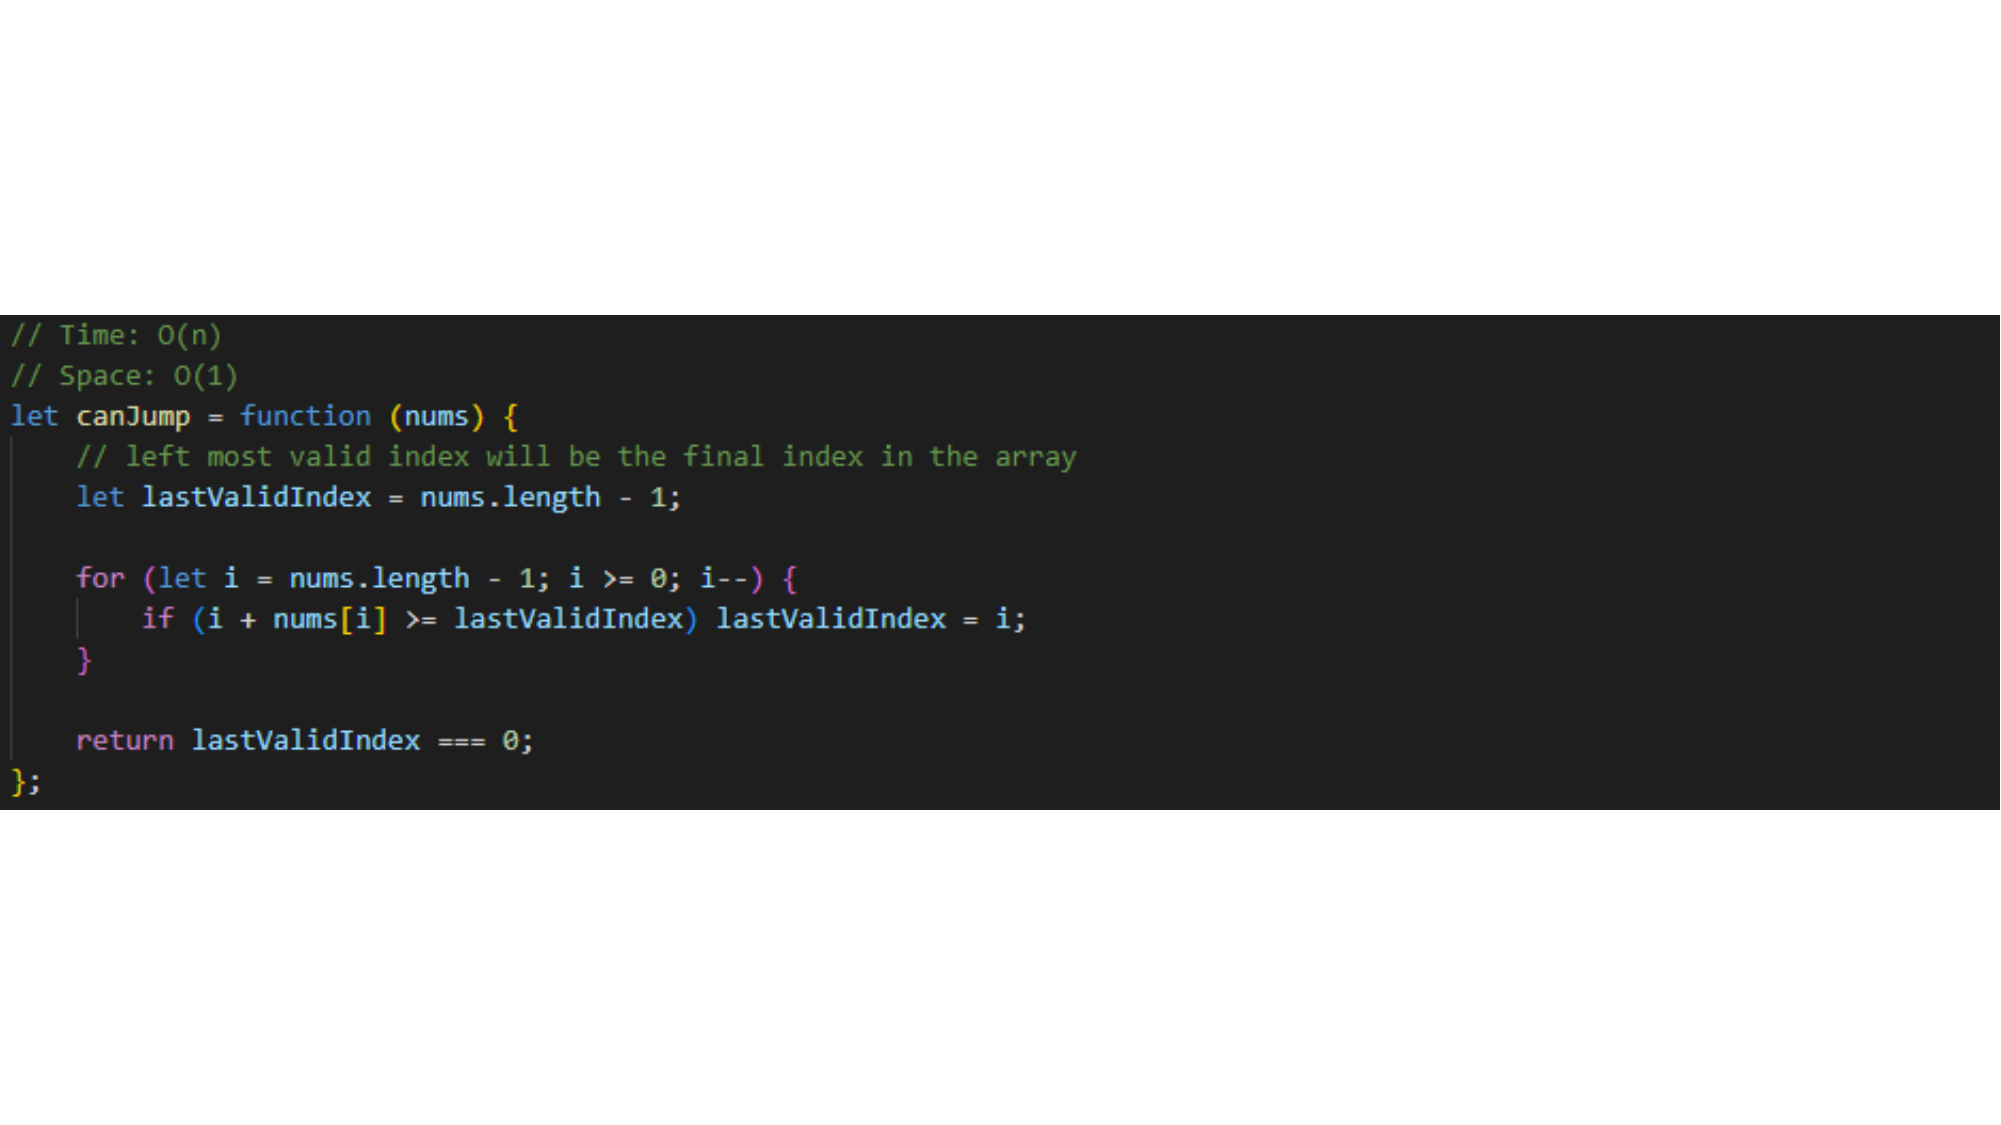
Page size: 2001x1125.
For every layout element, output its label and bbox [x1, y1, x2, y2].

picture [0, 315, 2000, 810]
